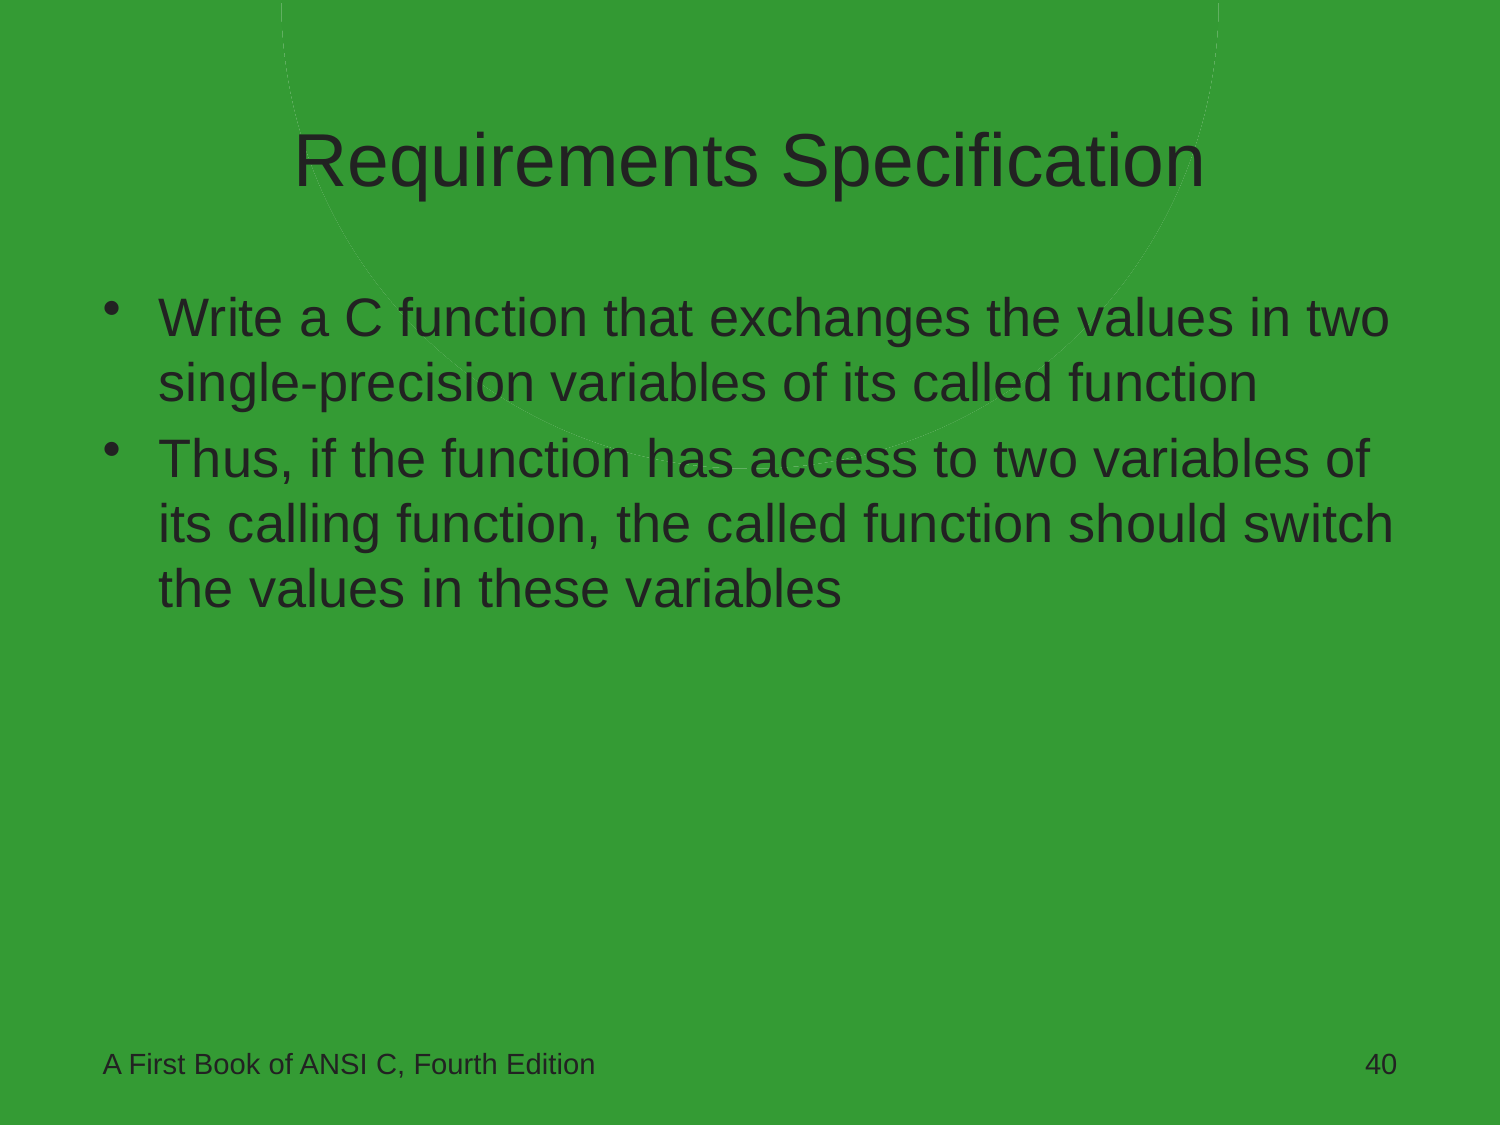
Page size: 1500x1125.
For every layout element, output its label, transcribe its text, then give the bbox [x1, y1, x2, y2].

footer A First Book of ANSI C, Fourth Edition [87, 1037, 1051, 1101]
list Write a C function that exchanges the values in two single-precision variables of its called function Thus, if the function has access to two variables of its calling function, the called function should switch the values in these variables [87, 275, 1413, 1025]
title Requirements Specification [87, 62, 1413, 250]
slide_number 40 [1074, 1037, 1413, 1101]
